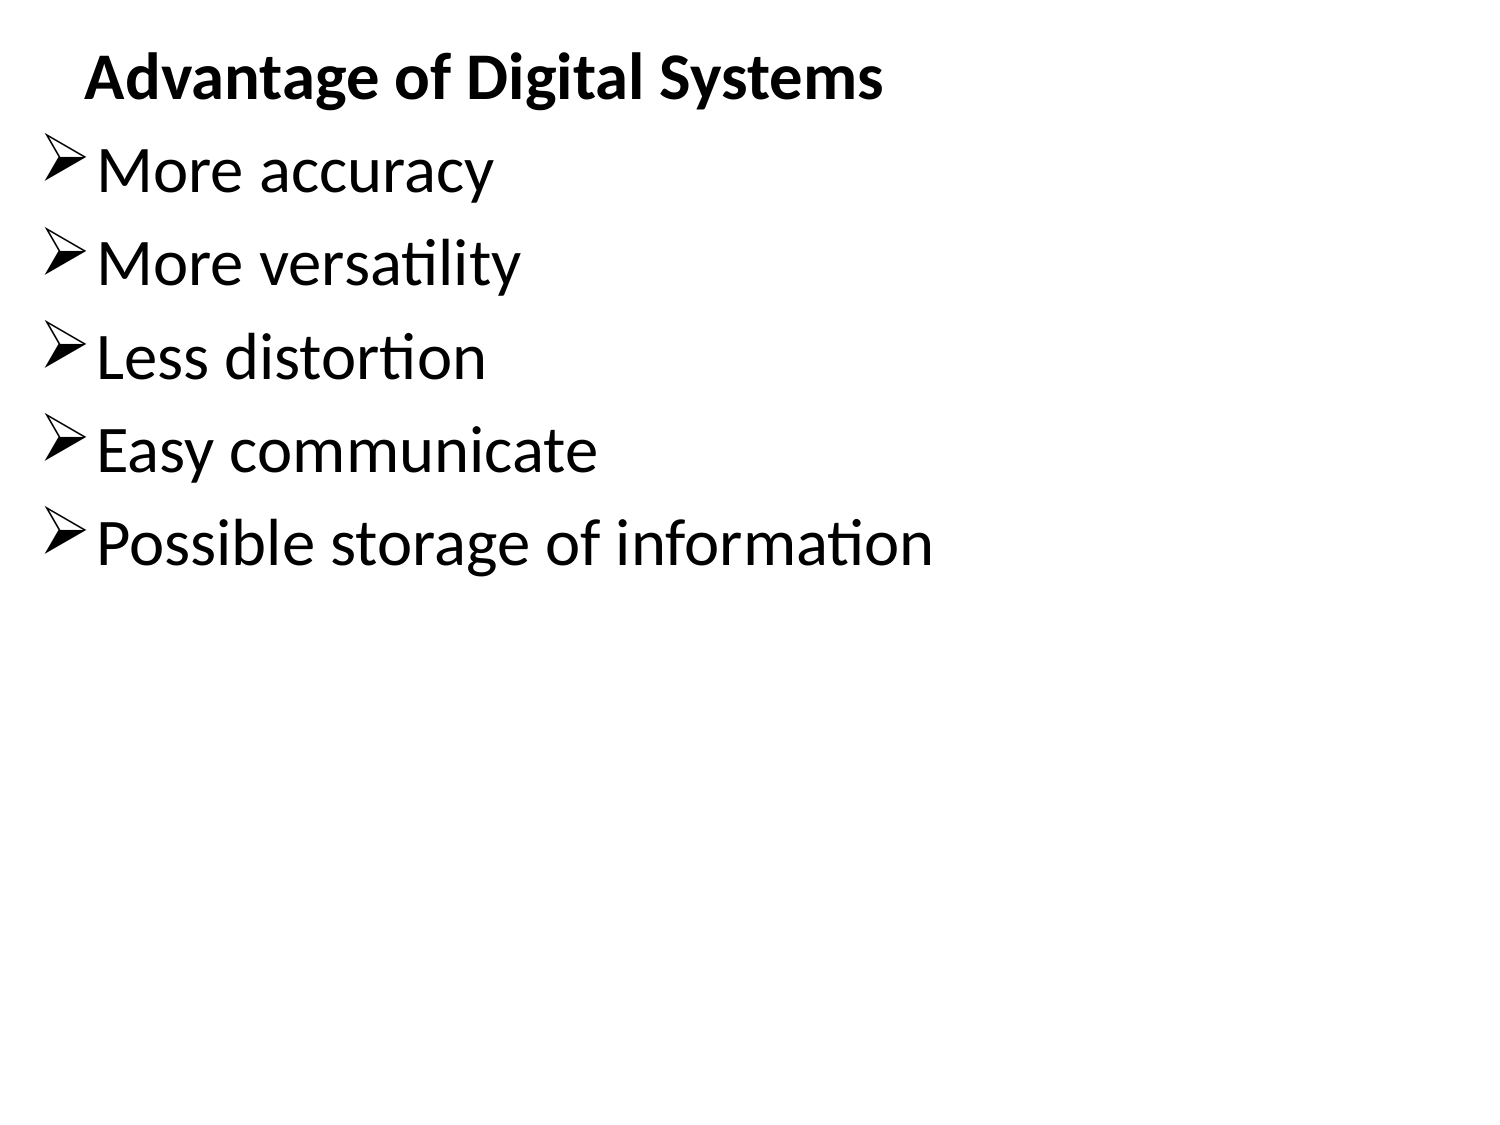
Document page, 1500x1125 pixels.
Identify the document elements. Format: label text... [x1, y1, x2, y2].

list Advantage of Digital Systems More accuracy More versatility Less distortion Easy communicate Possible storage of information [24, 24, 1475, 1075]
